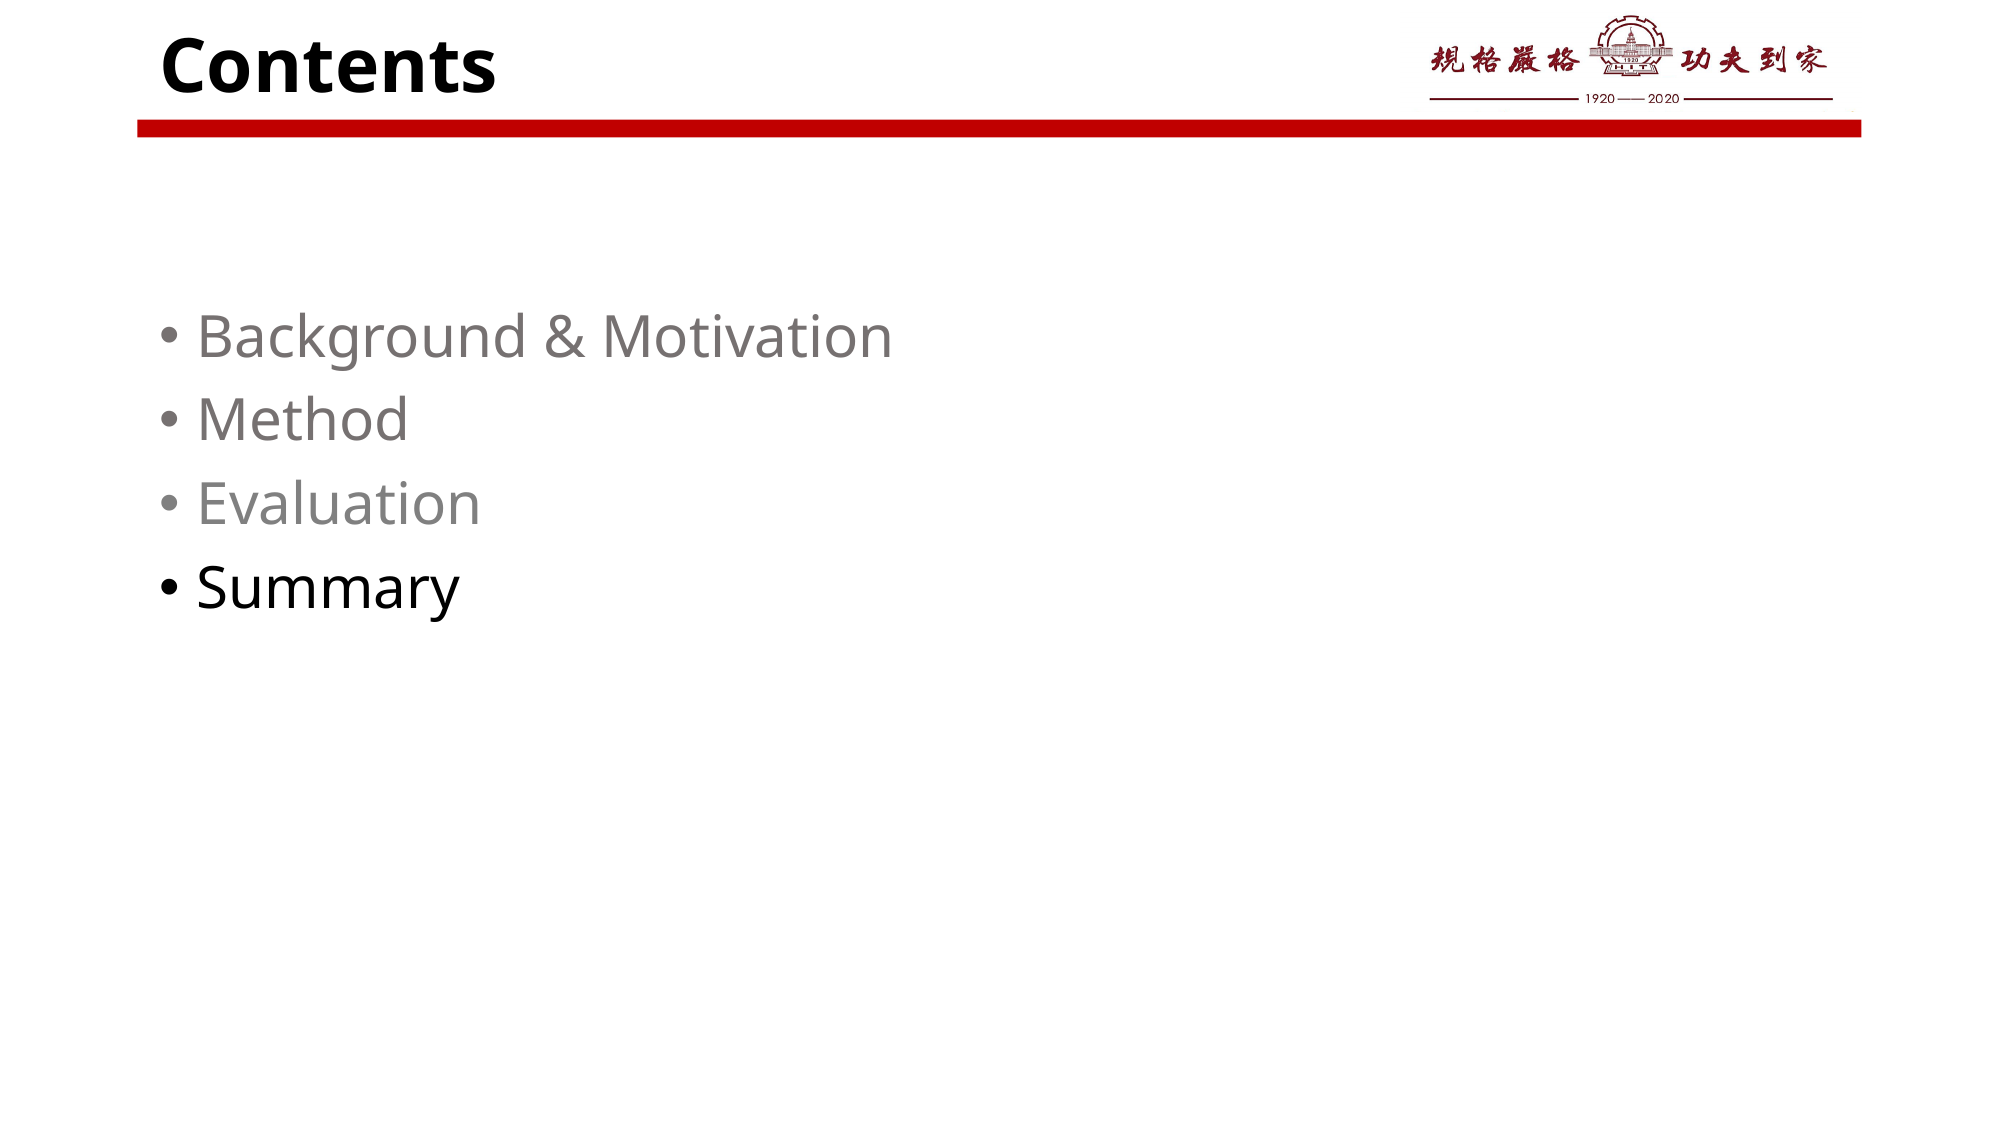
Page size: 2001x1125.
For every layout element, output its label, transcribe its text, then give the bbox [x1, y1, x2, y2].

title Contents [144, 16, 1164, 120]
picture [1400, 8, 1862, 112]
text_box Background & Motivation Method Evaluation Summary [144, 299, 1620, 785]
